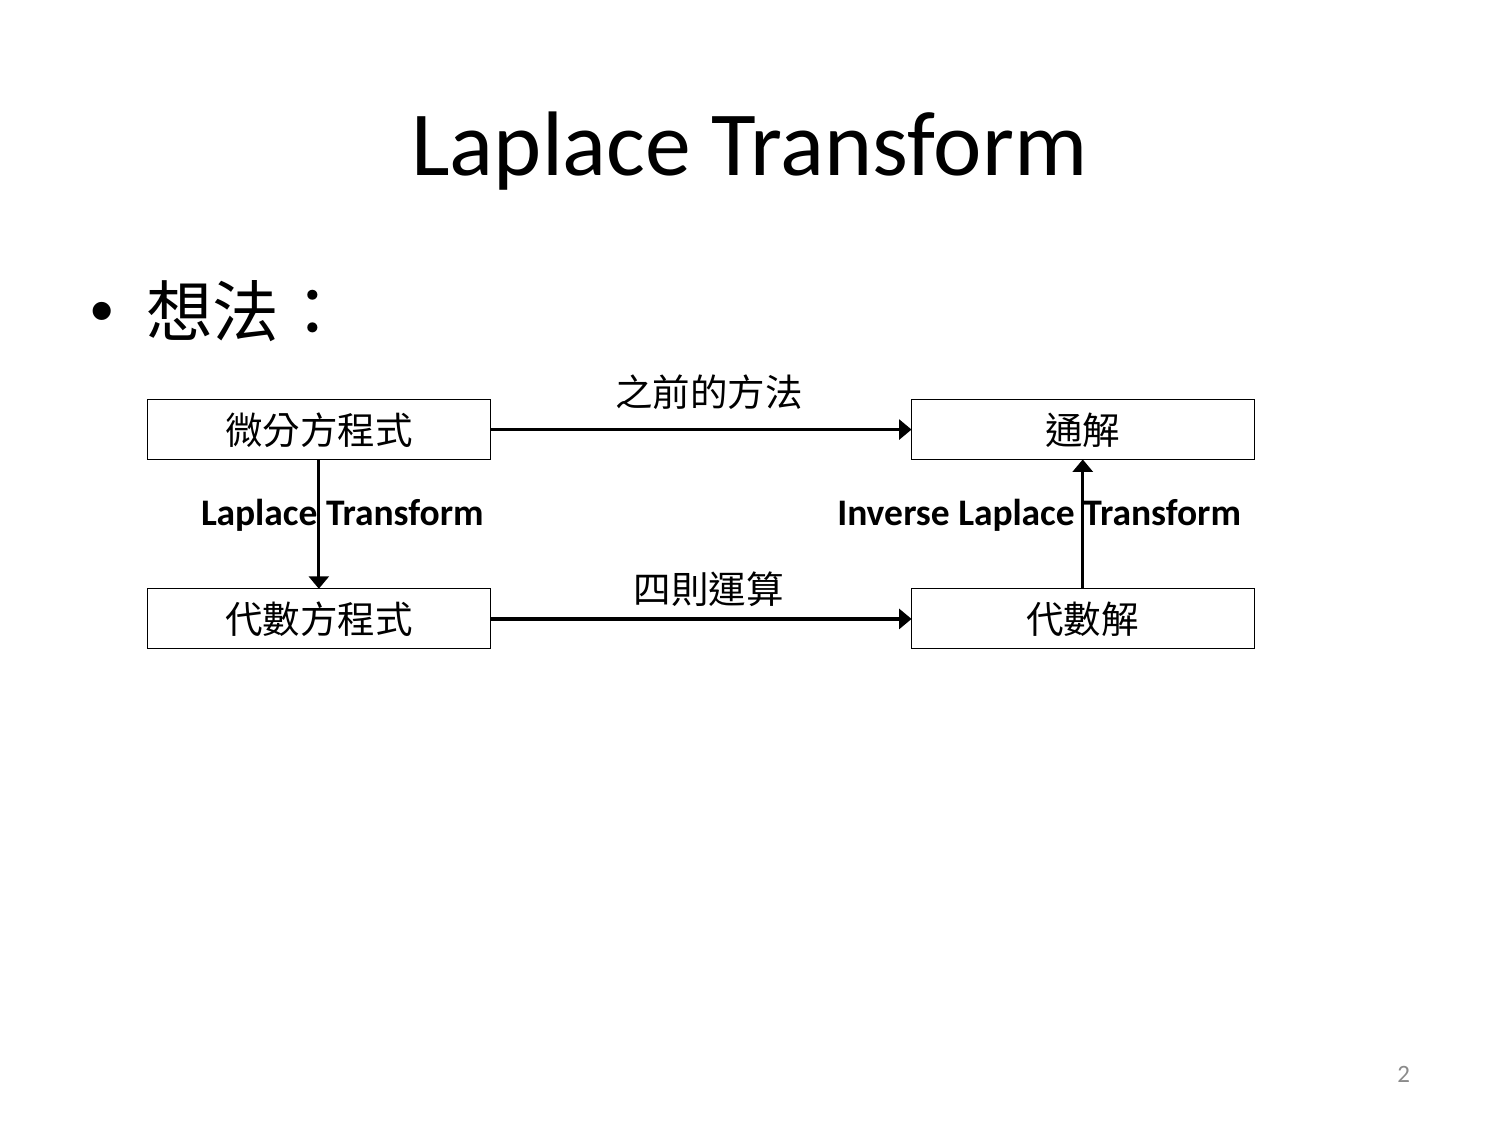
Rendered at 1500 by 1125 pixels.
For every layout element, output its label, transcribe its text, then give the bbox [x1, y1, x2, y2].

list 想法： [75, 262, 1425, 1005]
text_box 四則運算 [537, 558, 880, 618]
text_box Inverse Laplace Transform [820, 480, 1078, 541]
text_box Laplace Transform [323, 480, 514, 541]
text_box 代數方程式 [147, 588, 491, 649]
text_box 代數解 [911, 588, 1255, 649]
text_box Laplace Transform [171, 480, 314, 541]
text_box Inverse Laplace Transform [1087, 480, 1258, 541]
slide_number 2 [1074, 1042, 1425, 1103]
text_box 通解 [911, 399, 1255, 460]
title Laplace Transform [75, 45, 1425, 233]
text_box 之前的方法 [537, 361, 880, 422]
text_box 微分方程式 [147, 399, 491, 460]
